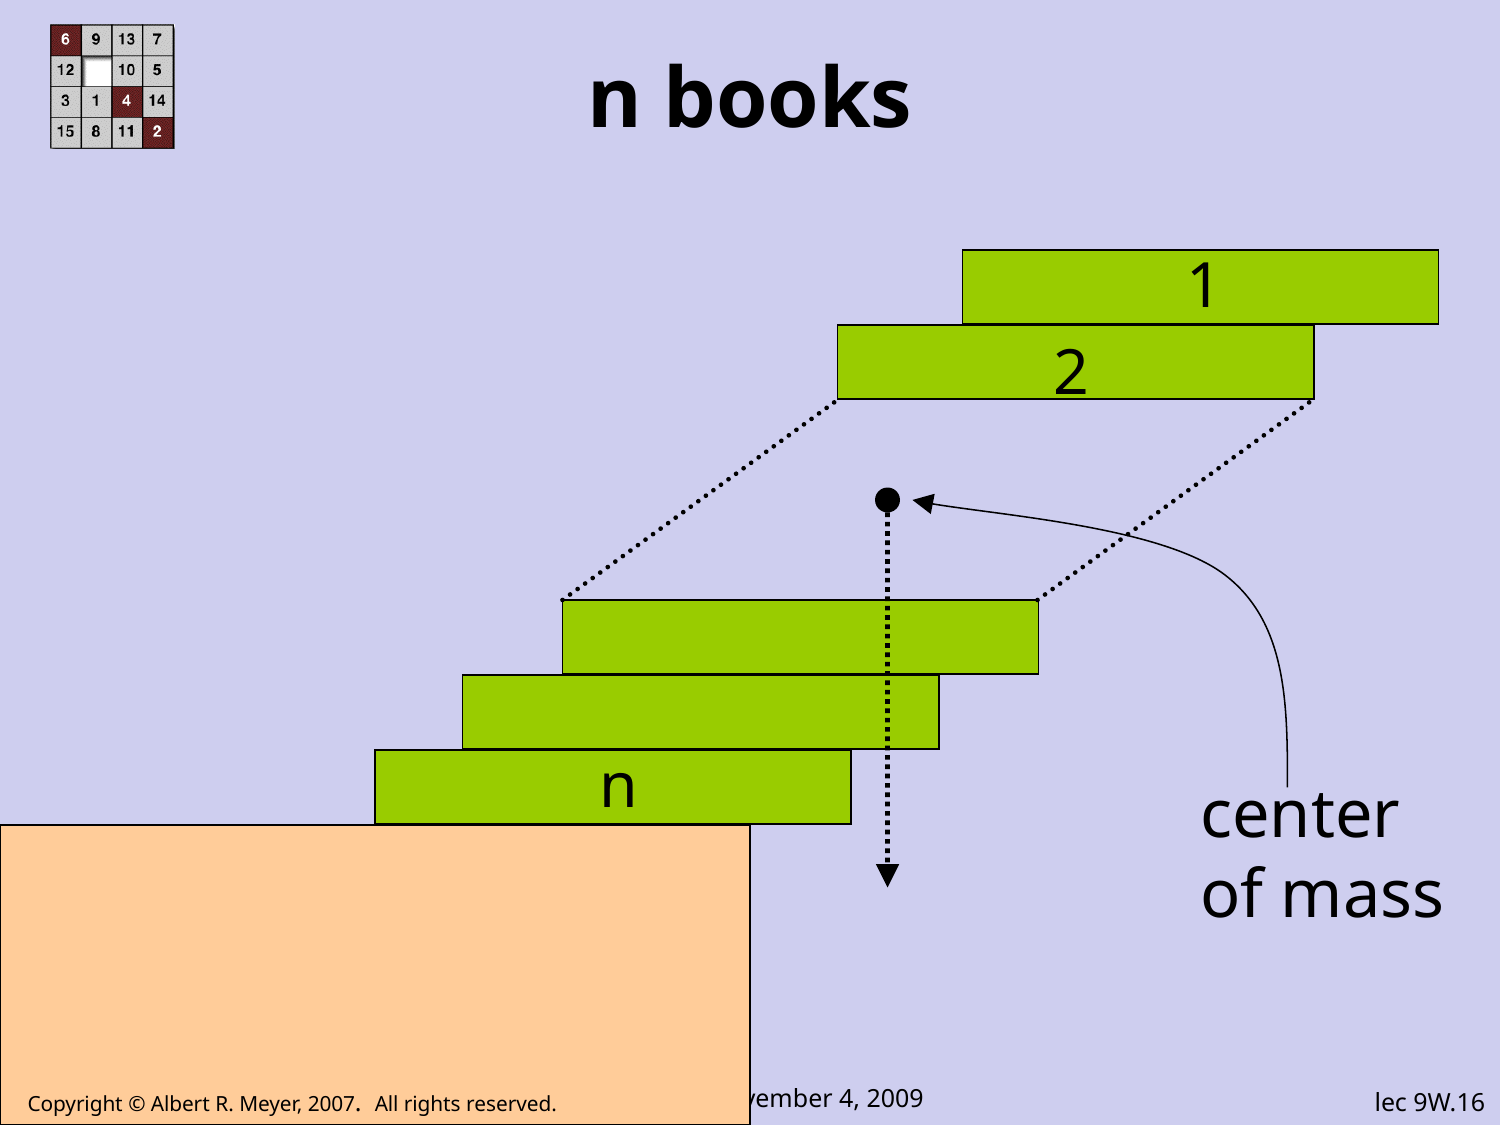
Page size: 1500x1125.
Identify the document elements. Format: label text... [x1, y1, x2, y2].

text_box [1237, 249, 1439, 324]
text_box 1 [1171, 237, 1237, 328]
picture [50, 24, 112, 149]
text_box center of mass [1185, 763, 1460, 939]
text_box n [584, 737, 654, 828]
title n books [112, 0, 1388, 188]
text_box [837, 324, 1038, 399]
text_box [875, 487, 901, 513]
text_box Copyright © Albert R. Meyer, 2007. All rights reserved. [12, 1079, 572, 1125]
text_box [912, 493, 1288, 788]
text_box [962, 249, 1171, 324]
text_box [0, 824, 750, 1125]
text_box [654, 749, 852, 824]
text_box [877, 865, 898, 888]
text_box [1105, 324, 1314, 399]
text_box [562, 599, 1039, 674]
text_box [375, 749, 584, 824]
text_box [462, 674, 939, 749]
text_box 2 [1038, 324, 1105, 415]
